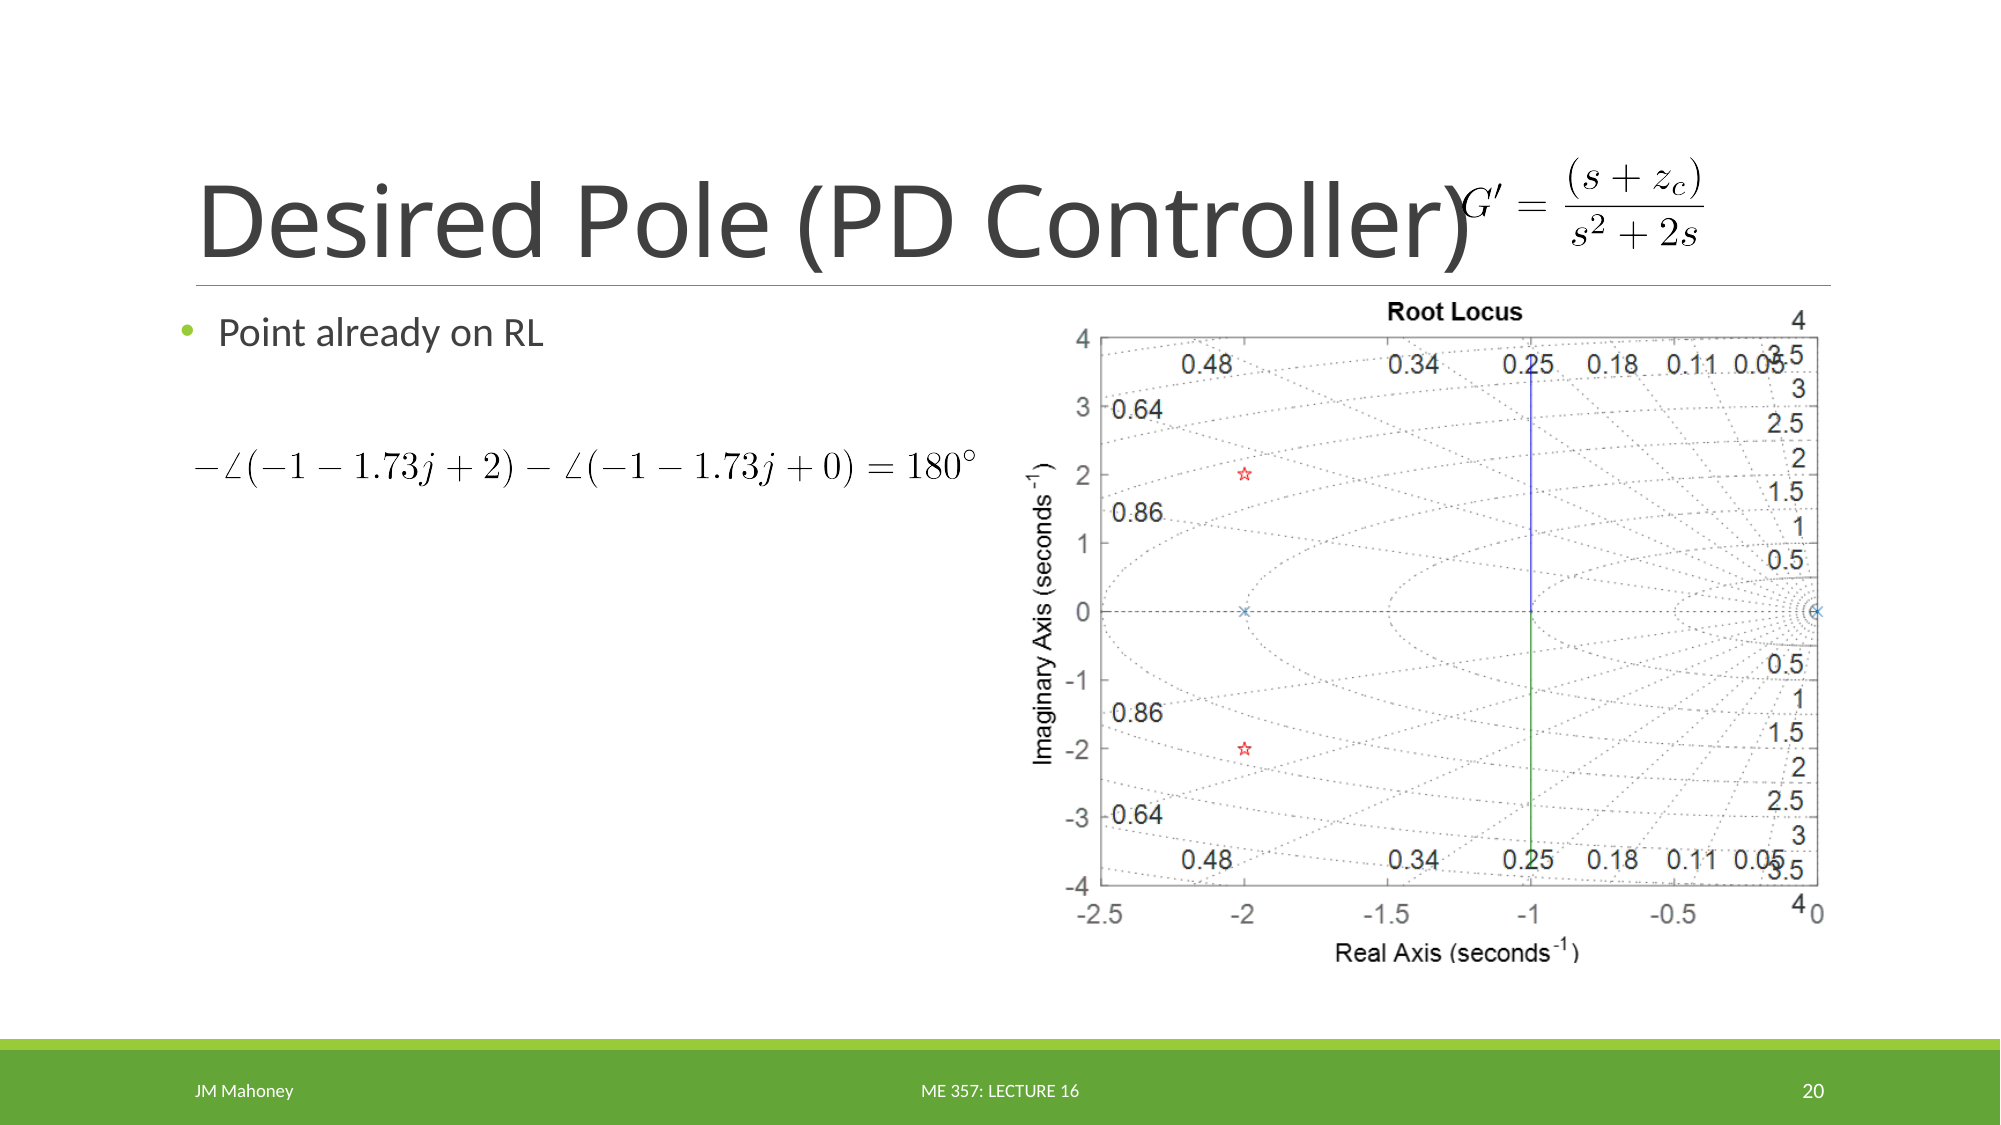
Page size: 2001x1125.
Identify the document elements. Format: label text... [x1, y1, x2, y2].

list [1024, 302, 1826, 964]
slide_number 20 [1624, 1059, 1840, 1120]
picture [1461, 156, 1705, 250]
list Point already on RL [180, 302, 990, 963]
picture [194, 449, 976, 488]
footer ME 357: Lecture 16 [604, 1059, 1396, 1120]
slide_number JM Mahoney [180, 1059, 586, 1120]
title Desired Pole (PD Controller) [180, 47, 1830, 285]
